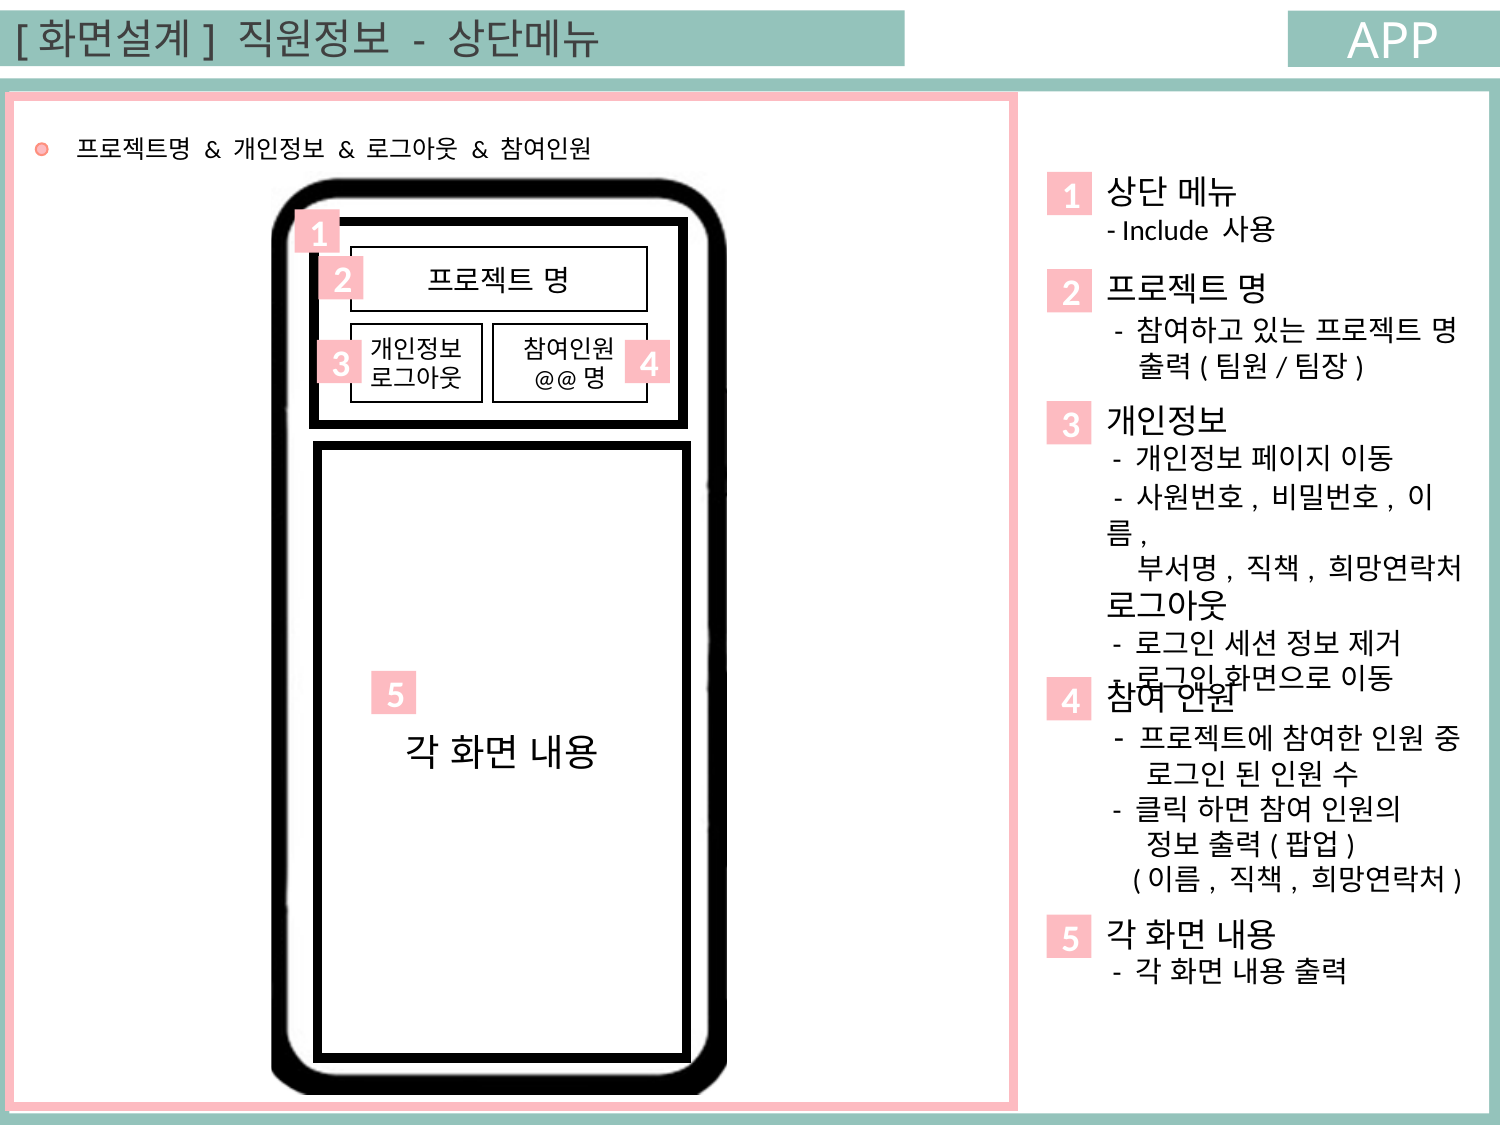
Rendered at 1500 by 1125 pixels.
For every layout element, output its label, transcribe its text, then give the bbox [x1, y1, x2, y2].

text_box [1046, 669, 1489, 906]
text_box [1047, 261, 1490, 393]
text_box APP [1287, 10, 1500, 68]
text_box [1047, 163, 1490, 255]
text_box [화면설계] 직원정보 - 상단메뉴 [0, 9, 906, 67]
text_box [1046, 393, 1489, 669]
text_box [0, 78, 1500, 1125]
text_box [1046, 906, 1489, 998]
picture [271, 171, 727, 1095]
